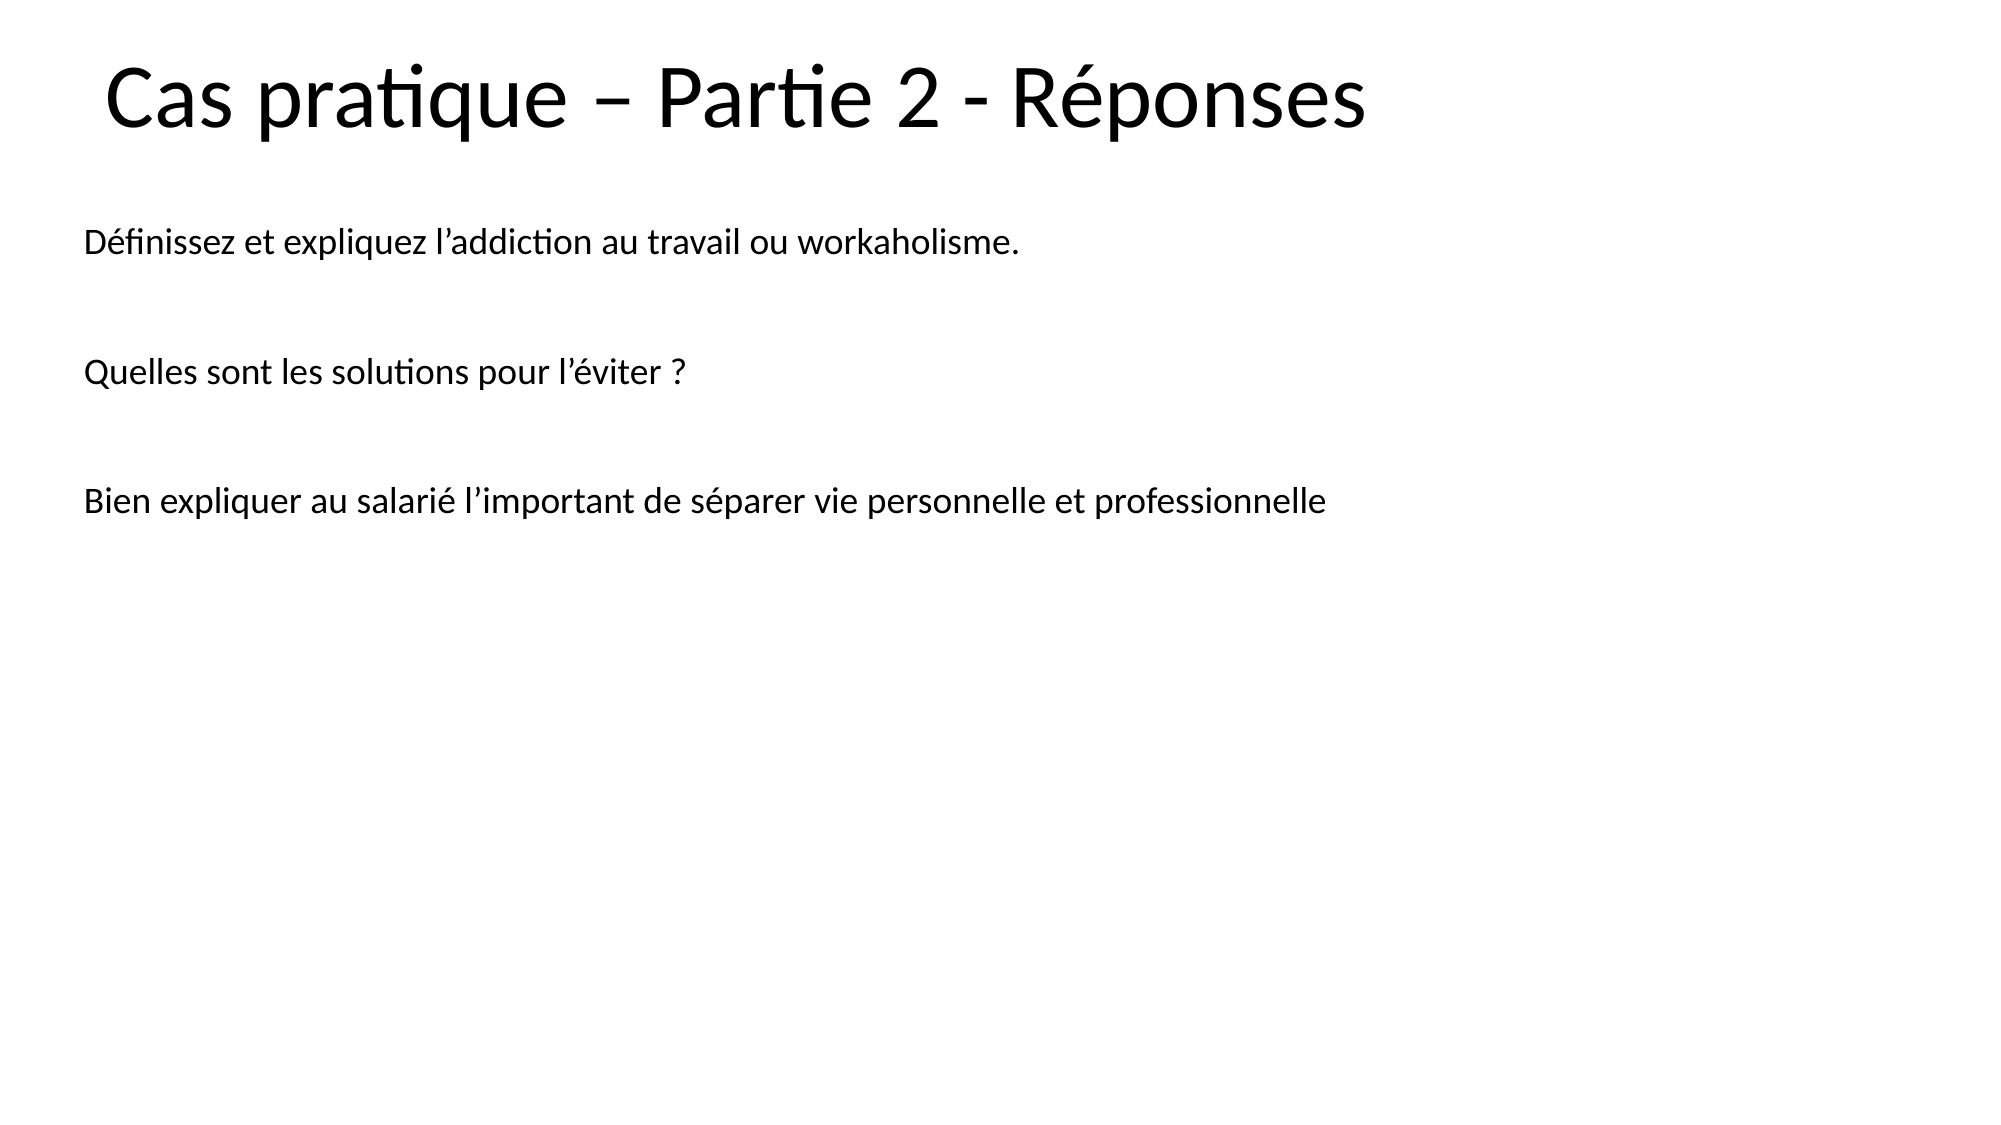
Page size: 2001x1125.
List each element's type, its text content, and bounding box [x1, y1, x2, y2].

title Cas pratique – Partie 2 - Réponses [97, 0, 1824, 206]
text_box Définissez et expliquez l’addiction au travail ou workaholisme. Quelles sont les solutions pour l’éviter ? Bien expliquer au salarié l’important de séparer vie personnelle et professionnelle [76, 206, 1924, 529]
